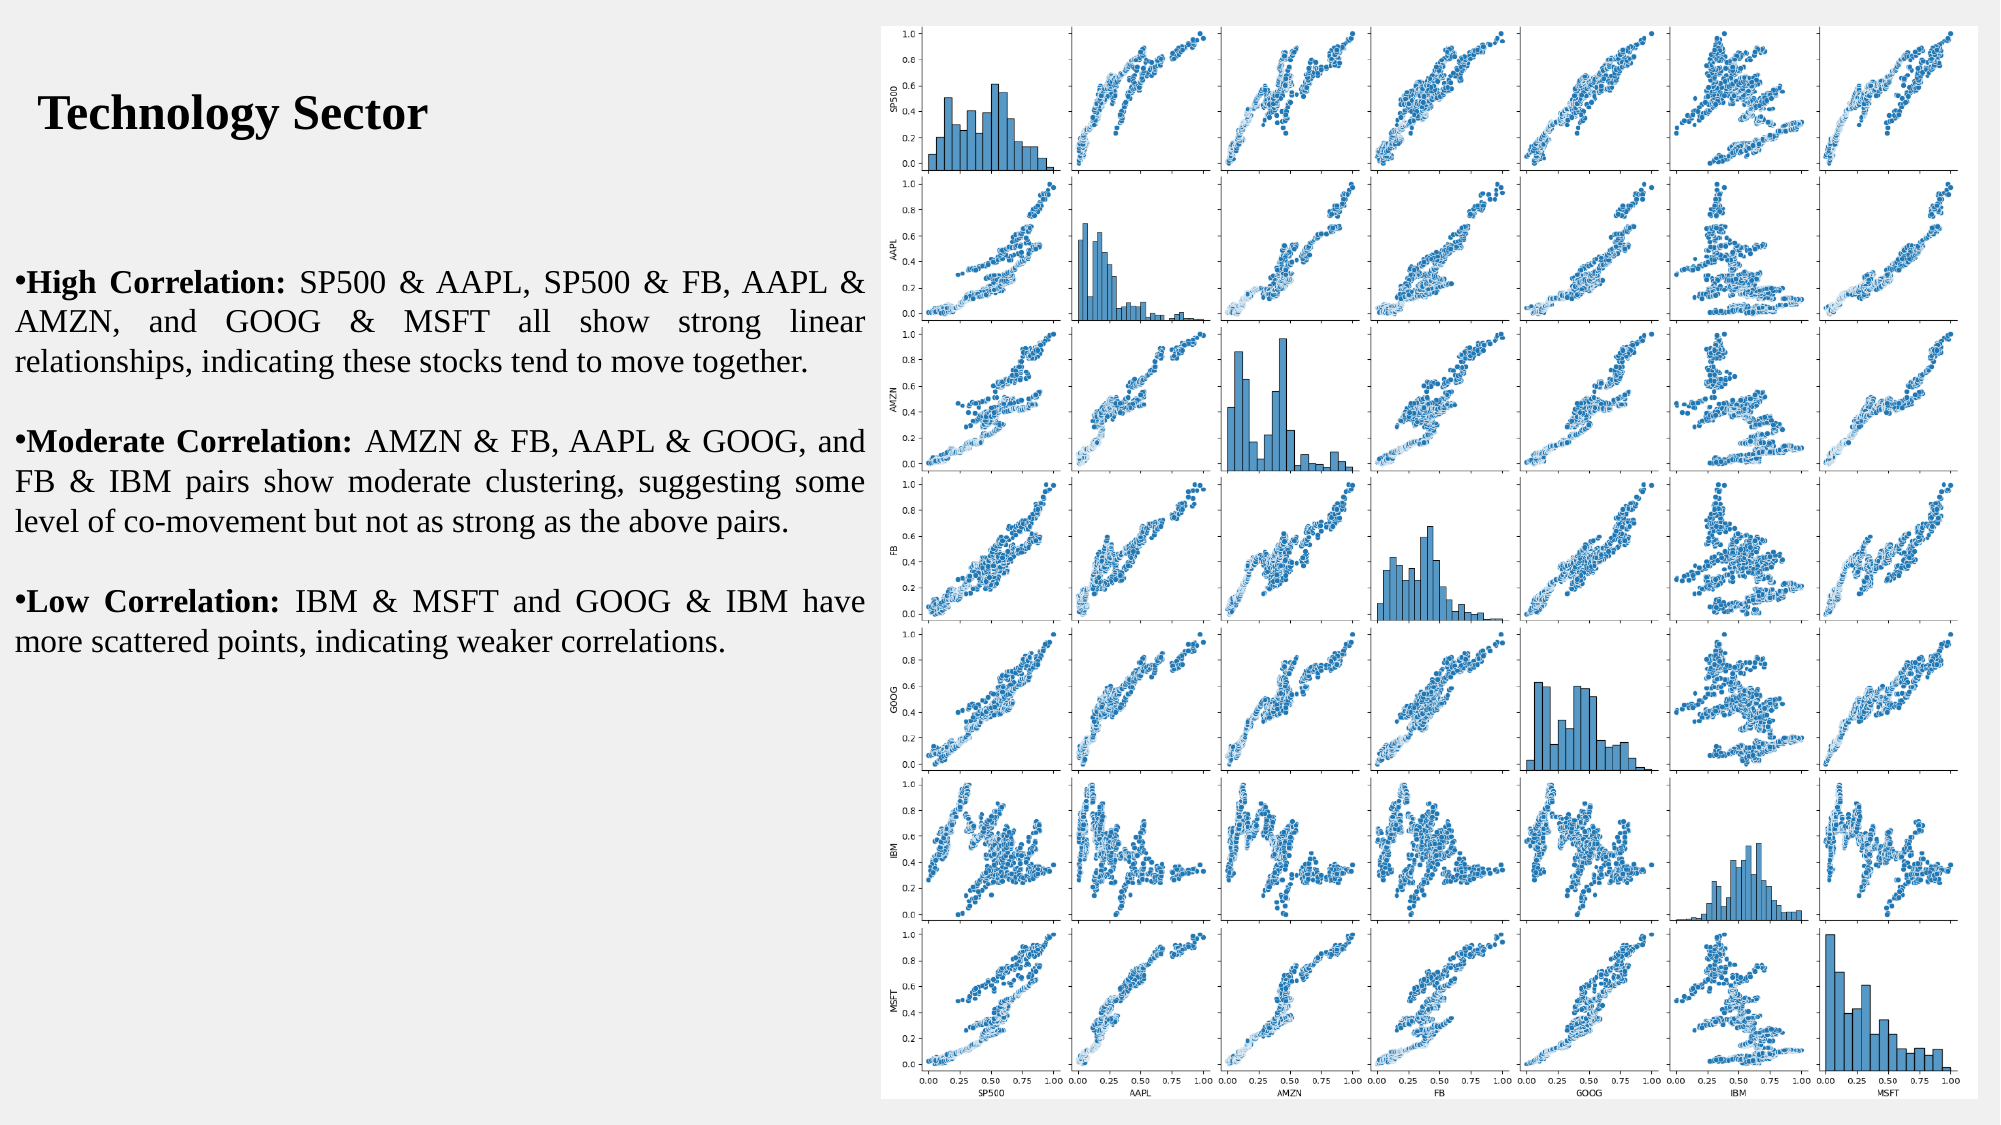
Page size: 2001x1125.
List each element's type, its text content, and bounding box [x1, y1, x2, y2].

text_box High Correlation: SP500 & AAPL, SP500 & FB, AAPL & AMZN, and GOOG & MSFT all show strong linear relationships, indicating these stocks tend to move together. Moderate Correlation: AMZN & FB, AAPL & GOOG, and FB & IBM pairs show moderate clustering, suggesting some level of co-movement but not as strong as the above pairs. Low Correlation: IBM & MSFT and GOOG & IBM have more scattered points, indicating weaker correlations. [0, 252, 881, 667]
picture [881, 26, 1978, 1099]
text_box Technology Sector [22, 72, 881, 147]
